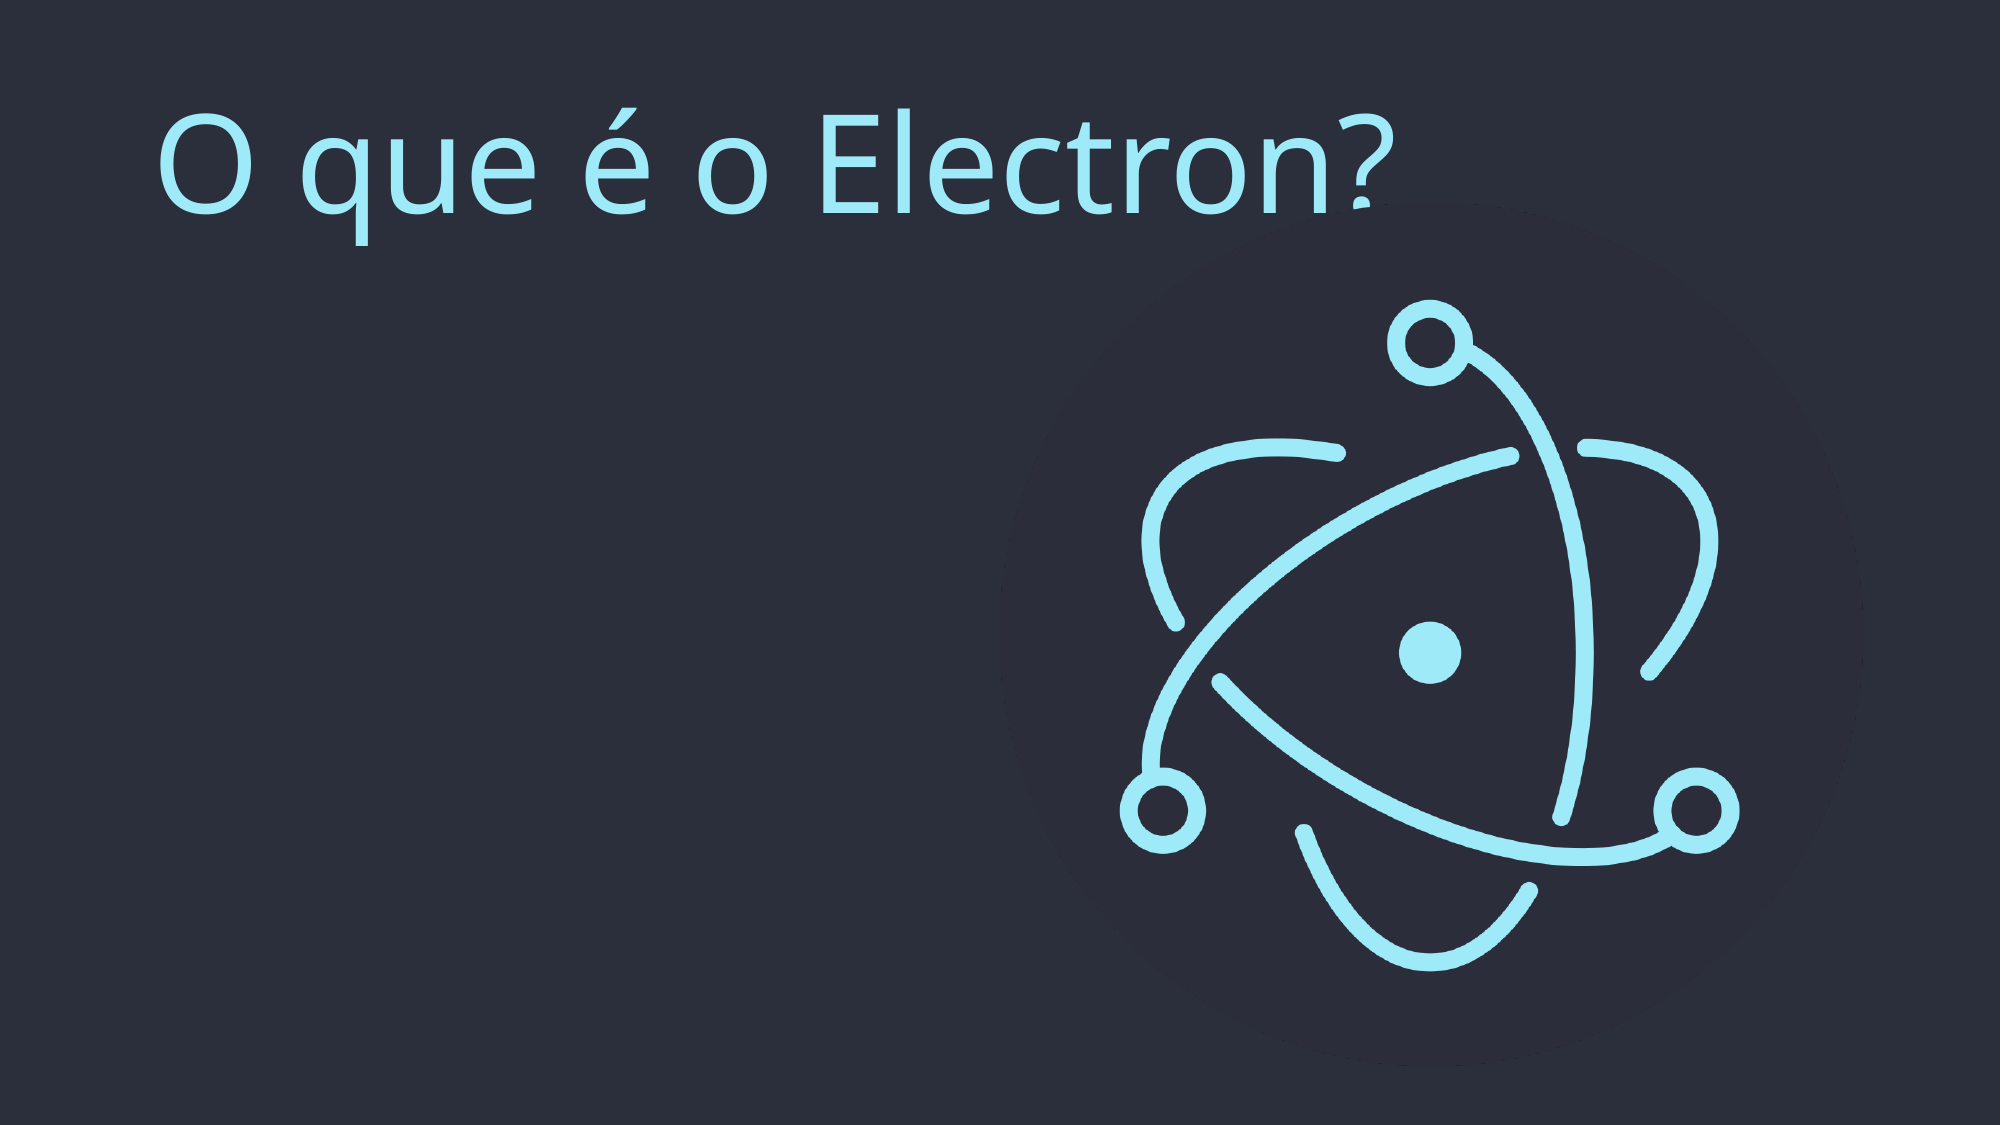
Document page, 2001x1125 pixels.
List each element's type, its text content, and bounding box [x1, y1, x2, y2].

title O que é o Electron? [137, 59, 1863, 278]
picture [999, 202, 1863, 1066]
